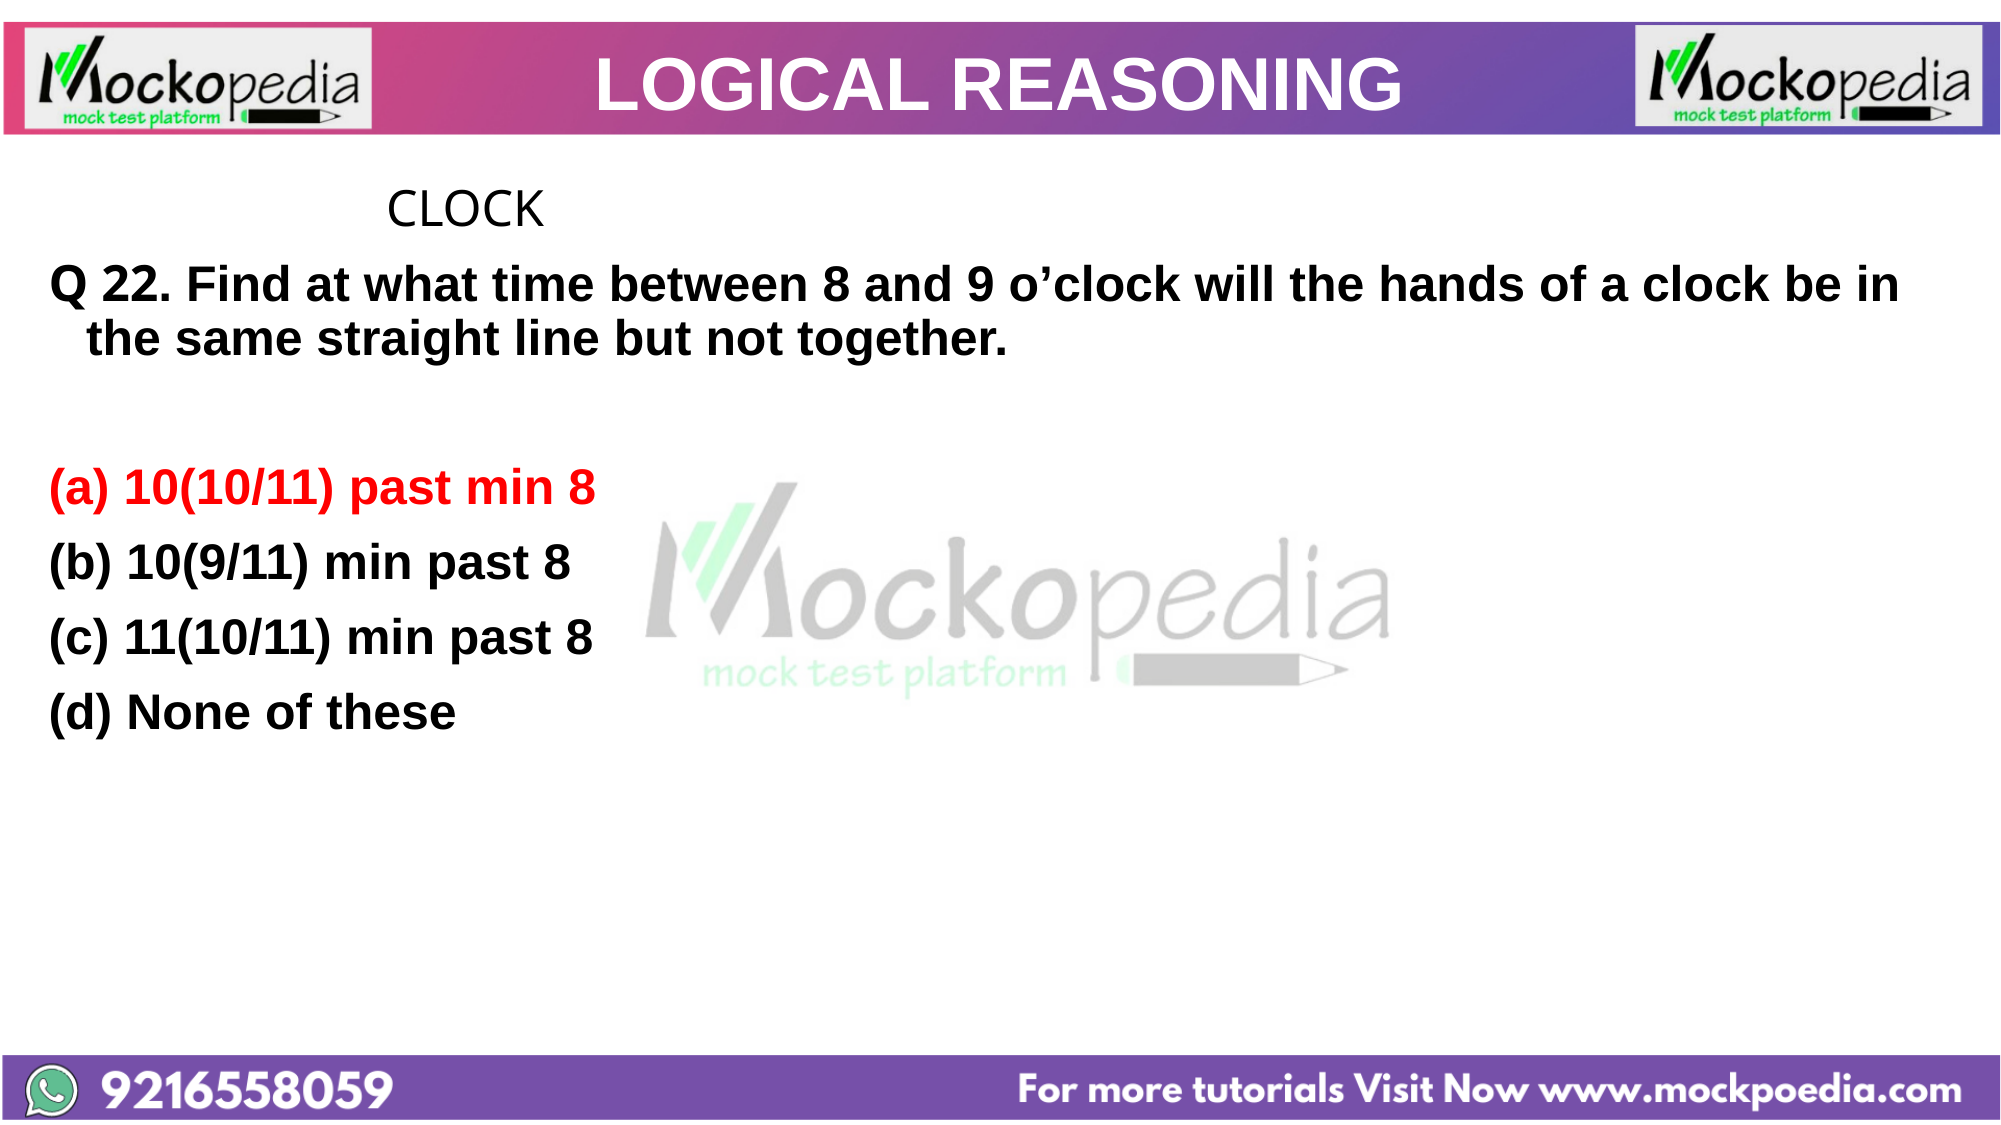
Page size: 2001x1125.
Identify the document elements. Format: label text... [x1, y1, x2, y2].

picture [0, 0, 2001, 1125]
list CLOCK Q 22. Find at what time between 8 and 9 o’clock will the hands of a clock be in the same straight line but not together. (a) 10(10/11) past min 8 (b) 10(9/11) min past 8 (c) 11(10/11) min past 8 (d) None of these [33, 175, 1959, 1053]
title LOGICAL REASONING [41, 31, 1959, 142]
